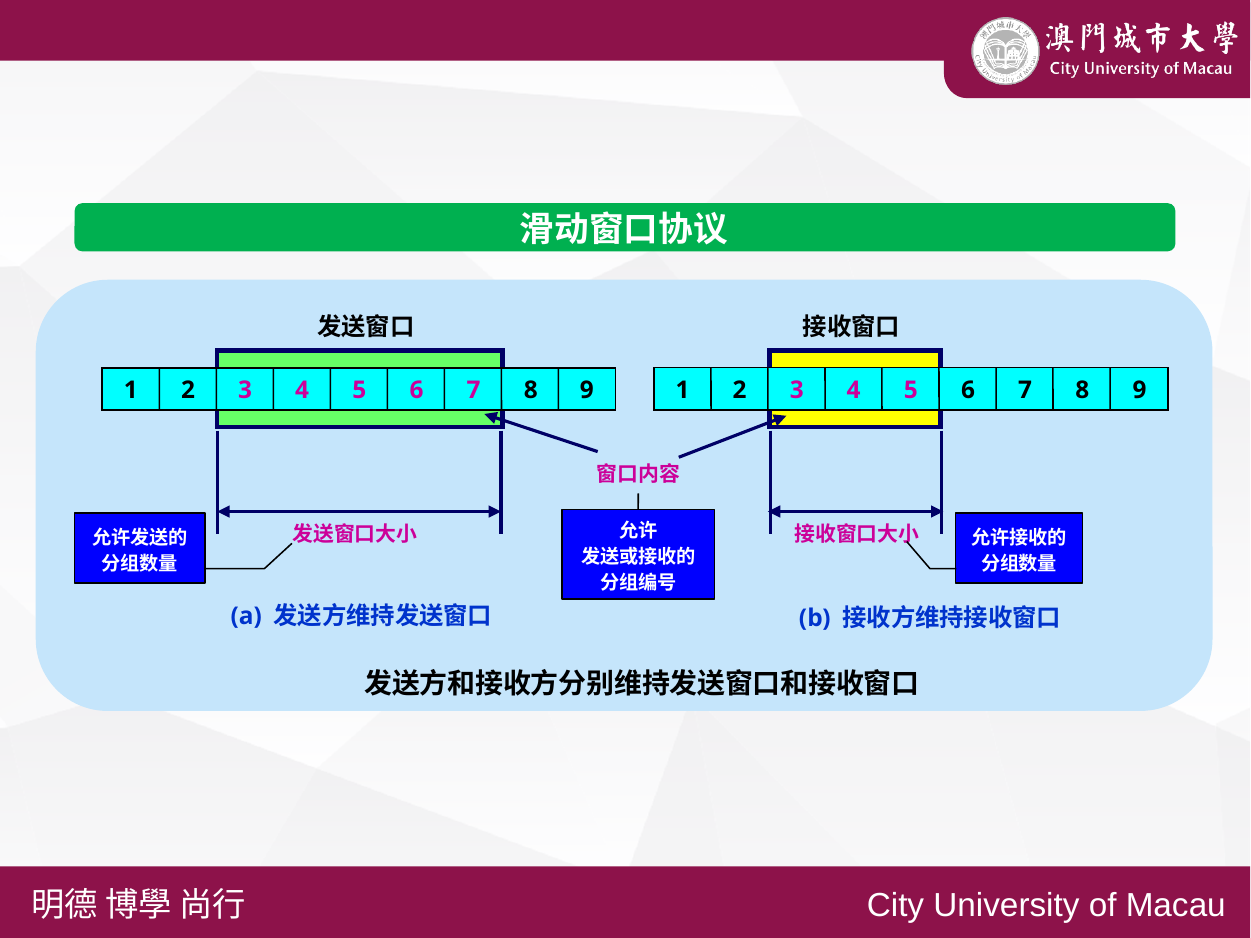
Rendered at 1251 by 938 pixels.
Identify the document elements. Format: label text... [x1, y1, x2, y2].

text_box 允许发送的分组数量 [72, 511, 294, 585]
text_box 8 [502, 367, 558, 410]
text_box [217, 410, 503, 427]
text_box (b) 接收方维持接收窗口 [784, 594, 1076, 639]
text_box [678, 415, 787, 458]
text_box 6 [388, 367, 444, 410]
text_box 接收窗口大小 [779, 520, 935, 553]
text_box [217, 350, 503, 367]
text_box 发送窗口 [302, 303, 430, 348]
text_box 允许接收的分组数量 [905, 511, 1084, 585]
text_box 5 [331, 367, 387, 410]
text_box 5 [882, 367, 939, 410]
picture [0, 61, 1251, 866]
text_box [74, 203, 504, 252]
text_box 发送方和接收方分别维持发送窗口和接收窗口 [314, 658, 970, 707]
text_box [743, 203, 1176, 252]
text_box 滑动窗口协议 [504, 199, 743, 257]
text_box 4 [274, 367, 330, 410]
text_box 4 [826, 367, 881, 410]
text_box [33, 277, 1215, 714]
text_box 允许 发送或接收的分组编号 [560, 508, 717, 601]
text_box 8 [1053, 367, 1110, 410]
text_box 7 [997, 367, 1053, 410]
text_box 9 [1111, 367, 1168, 410]
text_box 1 [653, 367, 710, 410]
text_box 3 [217, 367, 273, 410]
text_box (a) 发送方维持发送窗口 [215, 592, 507, 637]
text_box 3 [768, 367, 825, 410]
text_box [769, 350, 941, 367]
text_box 发送窗口大小 [277, 520, 433, 553]
picture [1043, 21, 1238, 55]
text_box 9 [558, 367, 616, 410]
text_box 1 [102, 367, 159, 410]
text_box 7 [445, 367, 501, 410]
picture [1048, 59, 1232, 80]
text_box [484, 413, 598, 452]
text_box [769, 410, 941, 427]
text_box 接收窗口 [788, 303, 915, 348]
text_box 2 [160, 367, 216, 410]
picture [971, 17, 1040, 85]
text_box 窗口内容 [581, 453, 695, 494]
text_box 6 [939, 367, 996, 410]
text_box 2 [710, 367, 767, 410]
